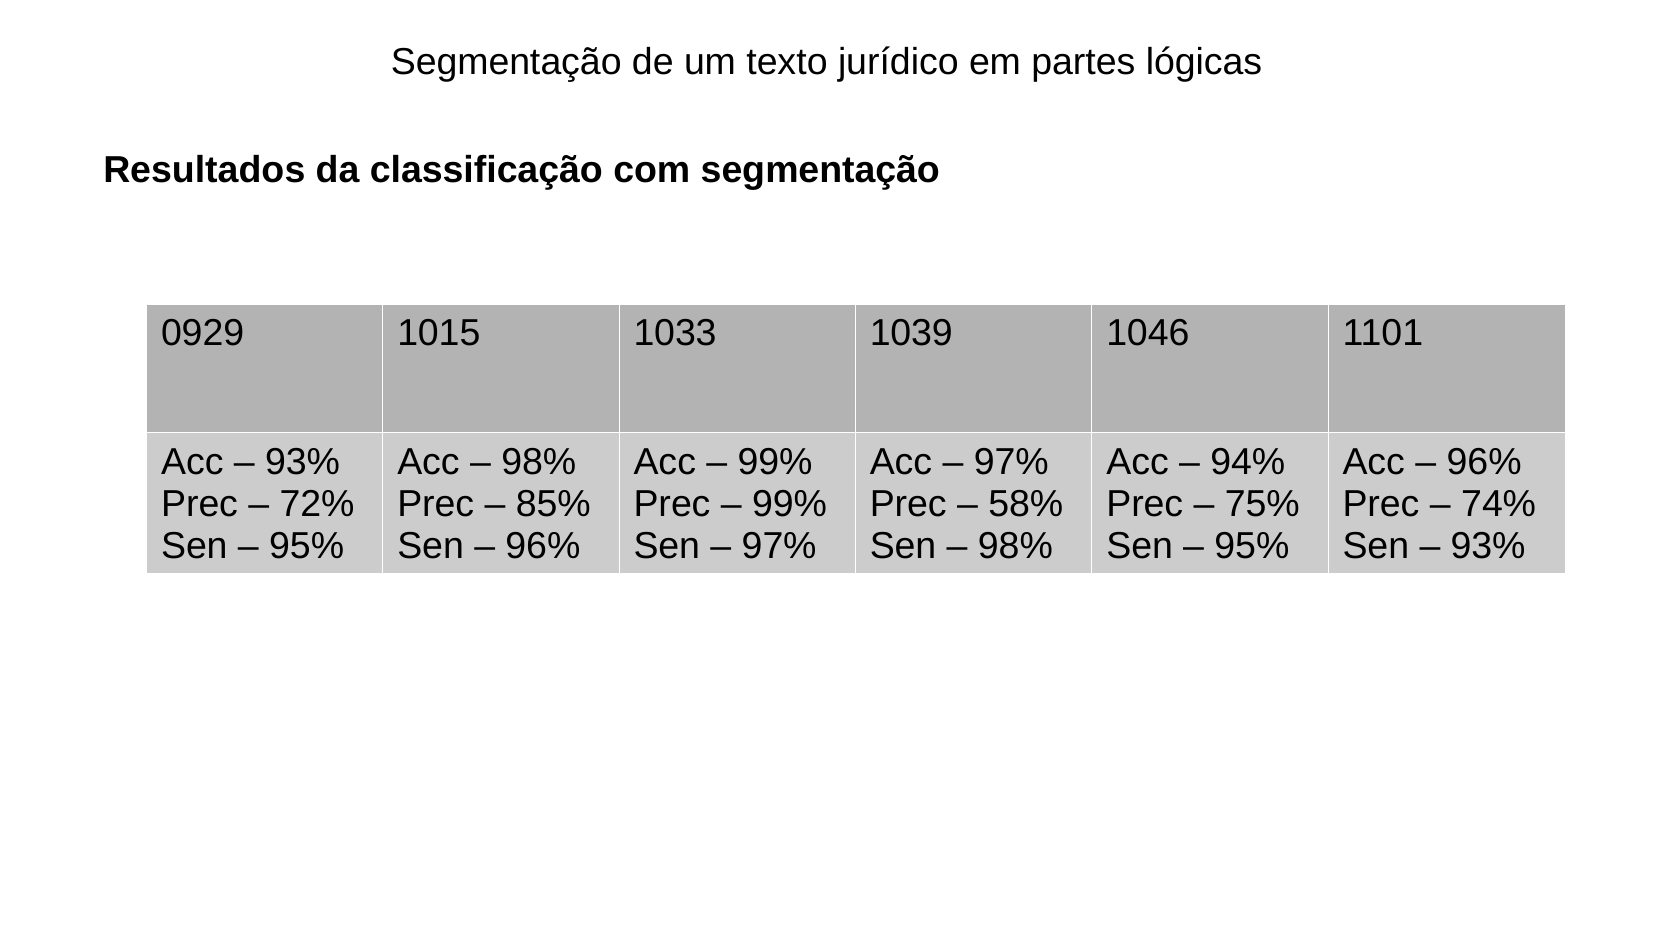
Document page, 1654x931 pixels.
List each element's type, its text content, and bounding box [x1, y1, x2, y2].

table_header 0929 [147, 305, 382, 432]
table_header 1046 [1092, 305, 1328, 432]
table_header 1015 [383, 305, 619, 432]
table_cell Acc – 94% Prec – 75% Sen – 95% [1092, 433, 1328, 573]
table_header 1101 [1329, 305, 1565, 432]
table_header 1033 [620, 305, 855, 432]
table_cell Acc – 97% Prec – 58% Sen – 98% [856, 433, 1091, 573]
table_cell Acc – 99% Prec – 99% Sen – 97% [620, 433, 855, 573]
text_box Segmentação de um texto jurídico em partes lógicas [59, 29, 1595, 86]
table_cell Acc – 98% Prec – 85% Sen – 96% [383, 433, 619, 573]
table_cell Acc – 93% Prec – 72% Sen – 95% [147, 433, 382, 573]
table_cell Acc – 96% Prec – 74% Sen – 93% [1329, 433, 1565, 573]
text_box Resultados da classificação com segmentação [88, 115, 1565, 760]
table_header 1039 [856, 305, 1091, 432]
